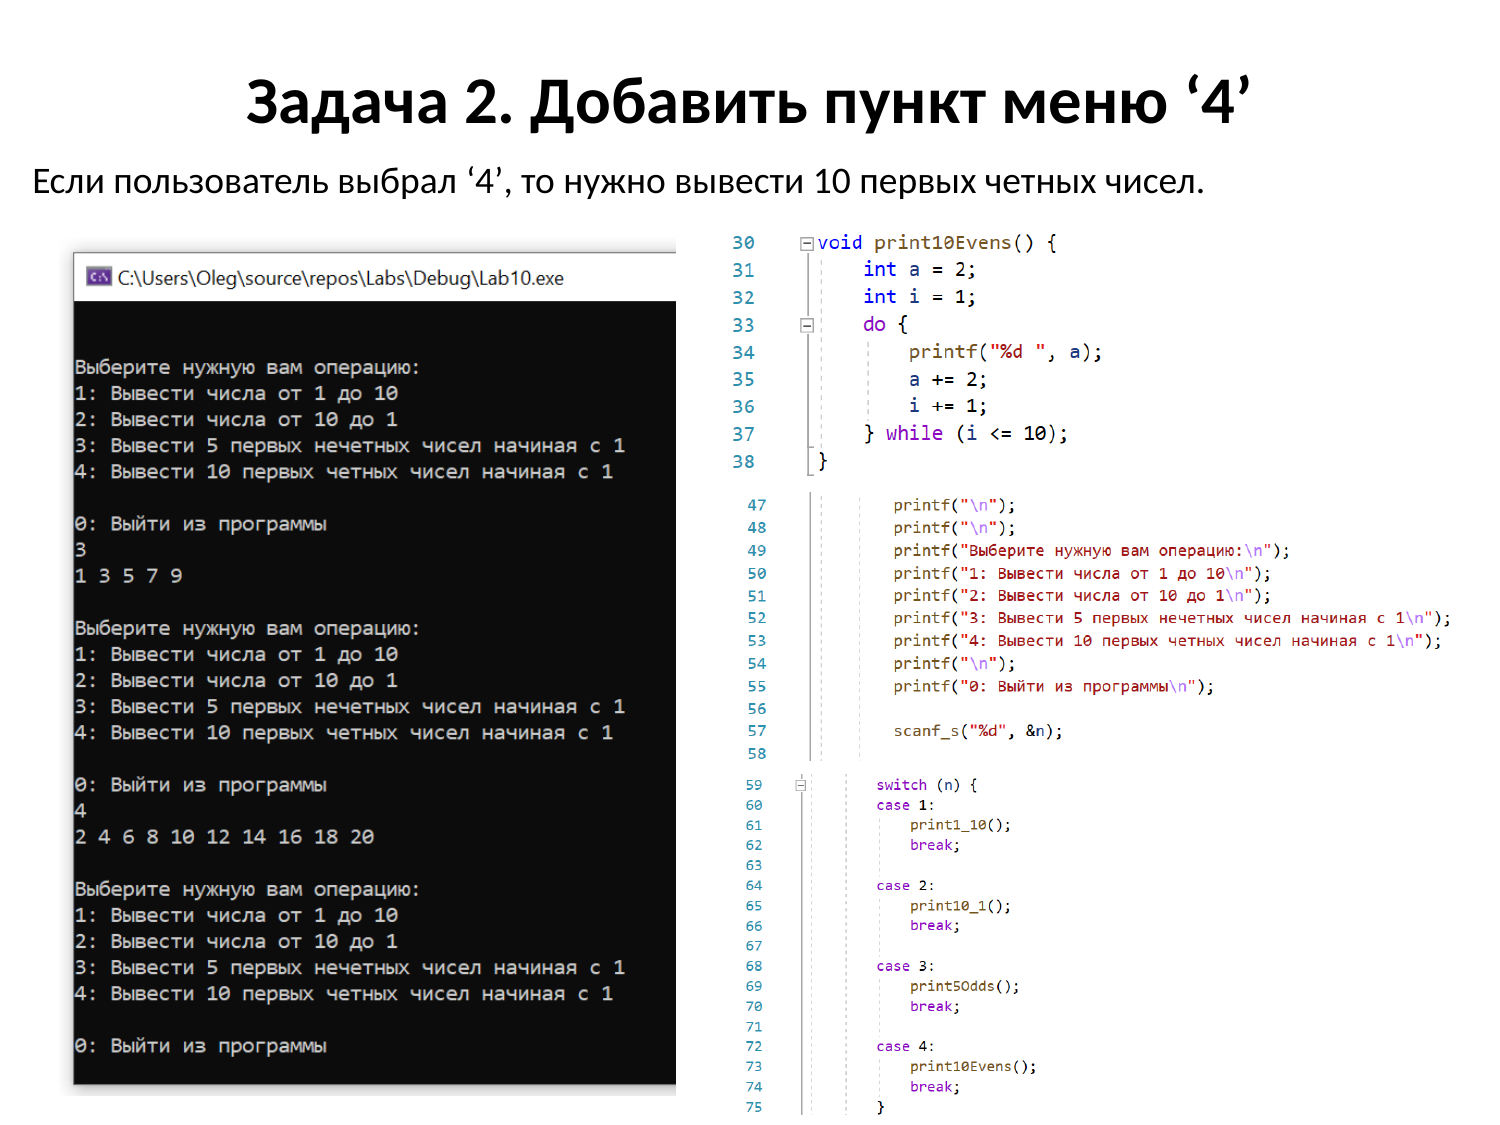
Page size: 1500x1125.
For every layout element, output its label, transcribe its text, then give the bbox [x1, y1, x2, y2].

picture [734, 492, 1459, 762]
picture [59, 237, 676, 1096]
picture [714, 222, 1124, 480]
text_box Если пользователь выбрал ‘4’, то нужно вывести 10 первых четных чисел. [17, 148, 1483, 209]
title Задача 2. Добавить пункт меню ‘4’ [75, 45, 1425, 148]
picture [737, 774, 1053, 1115]
